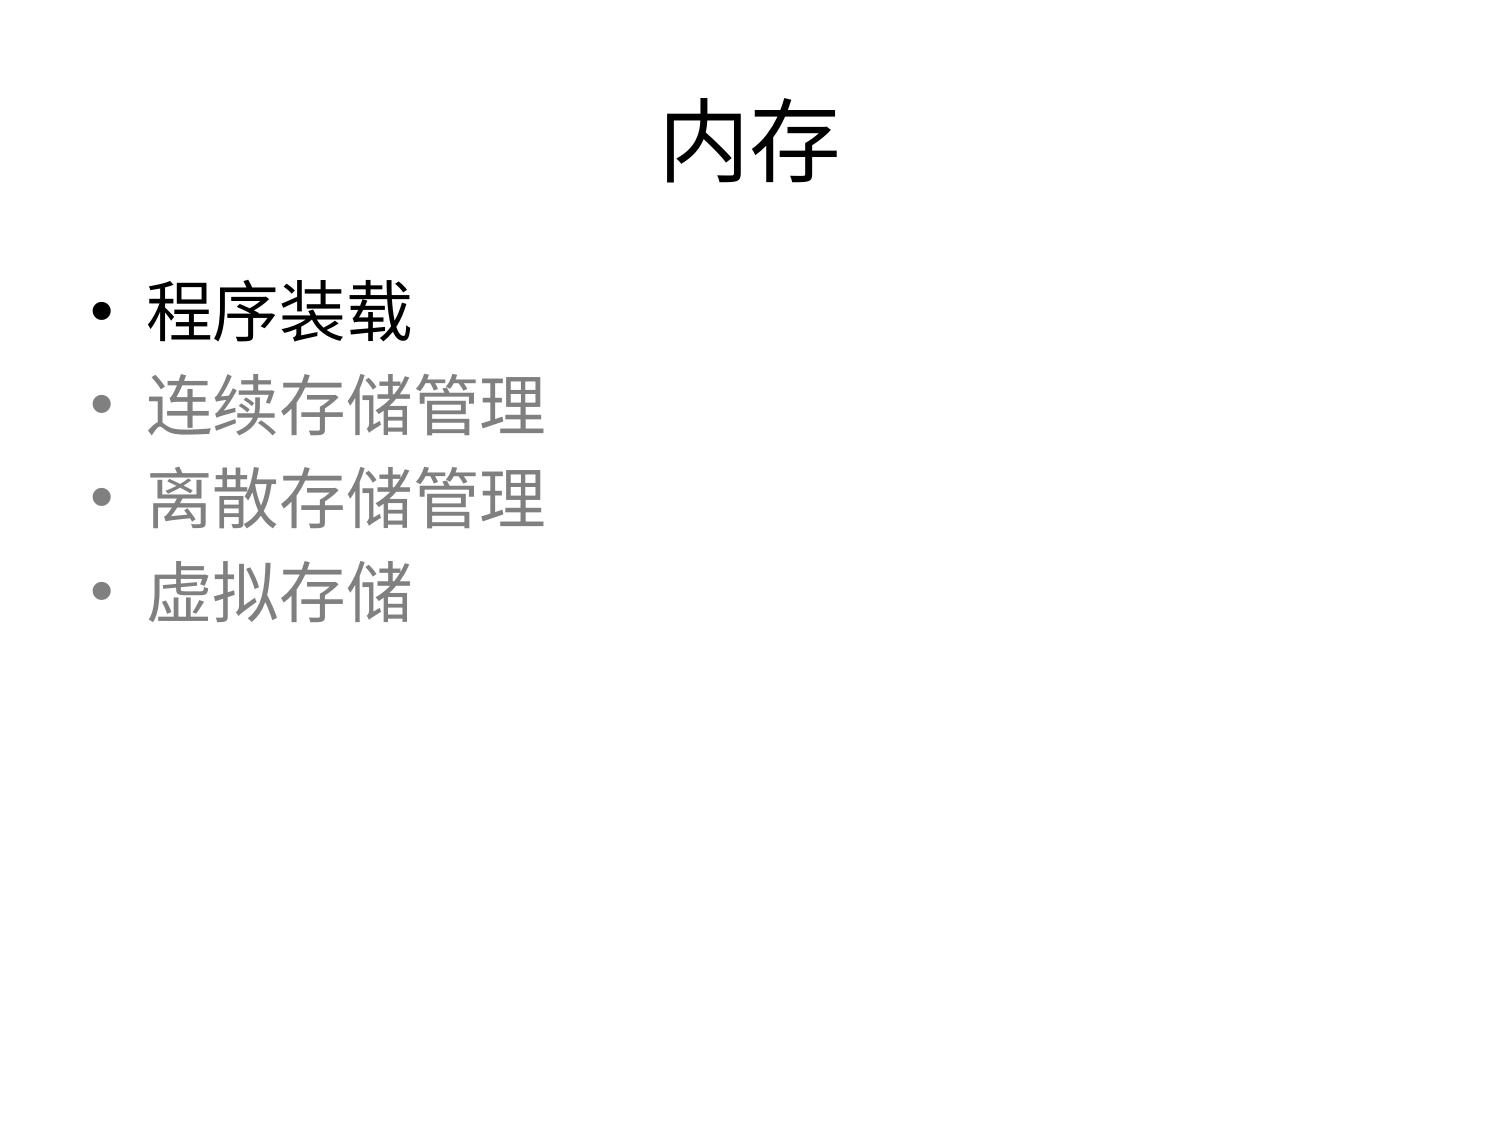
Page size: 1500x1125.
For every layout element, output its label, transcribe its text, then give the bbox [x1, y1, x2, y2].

title 内存 [75, 45, 1425, 233]
list 程序装载 连续存储管理 离散存储管理 虚拟存储 [75, 262, 1425, 1005]
